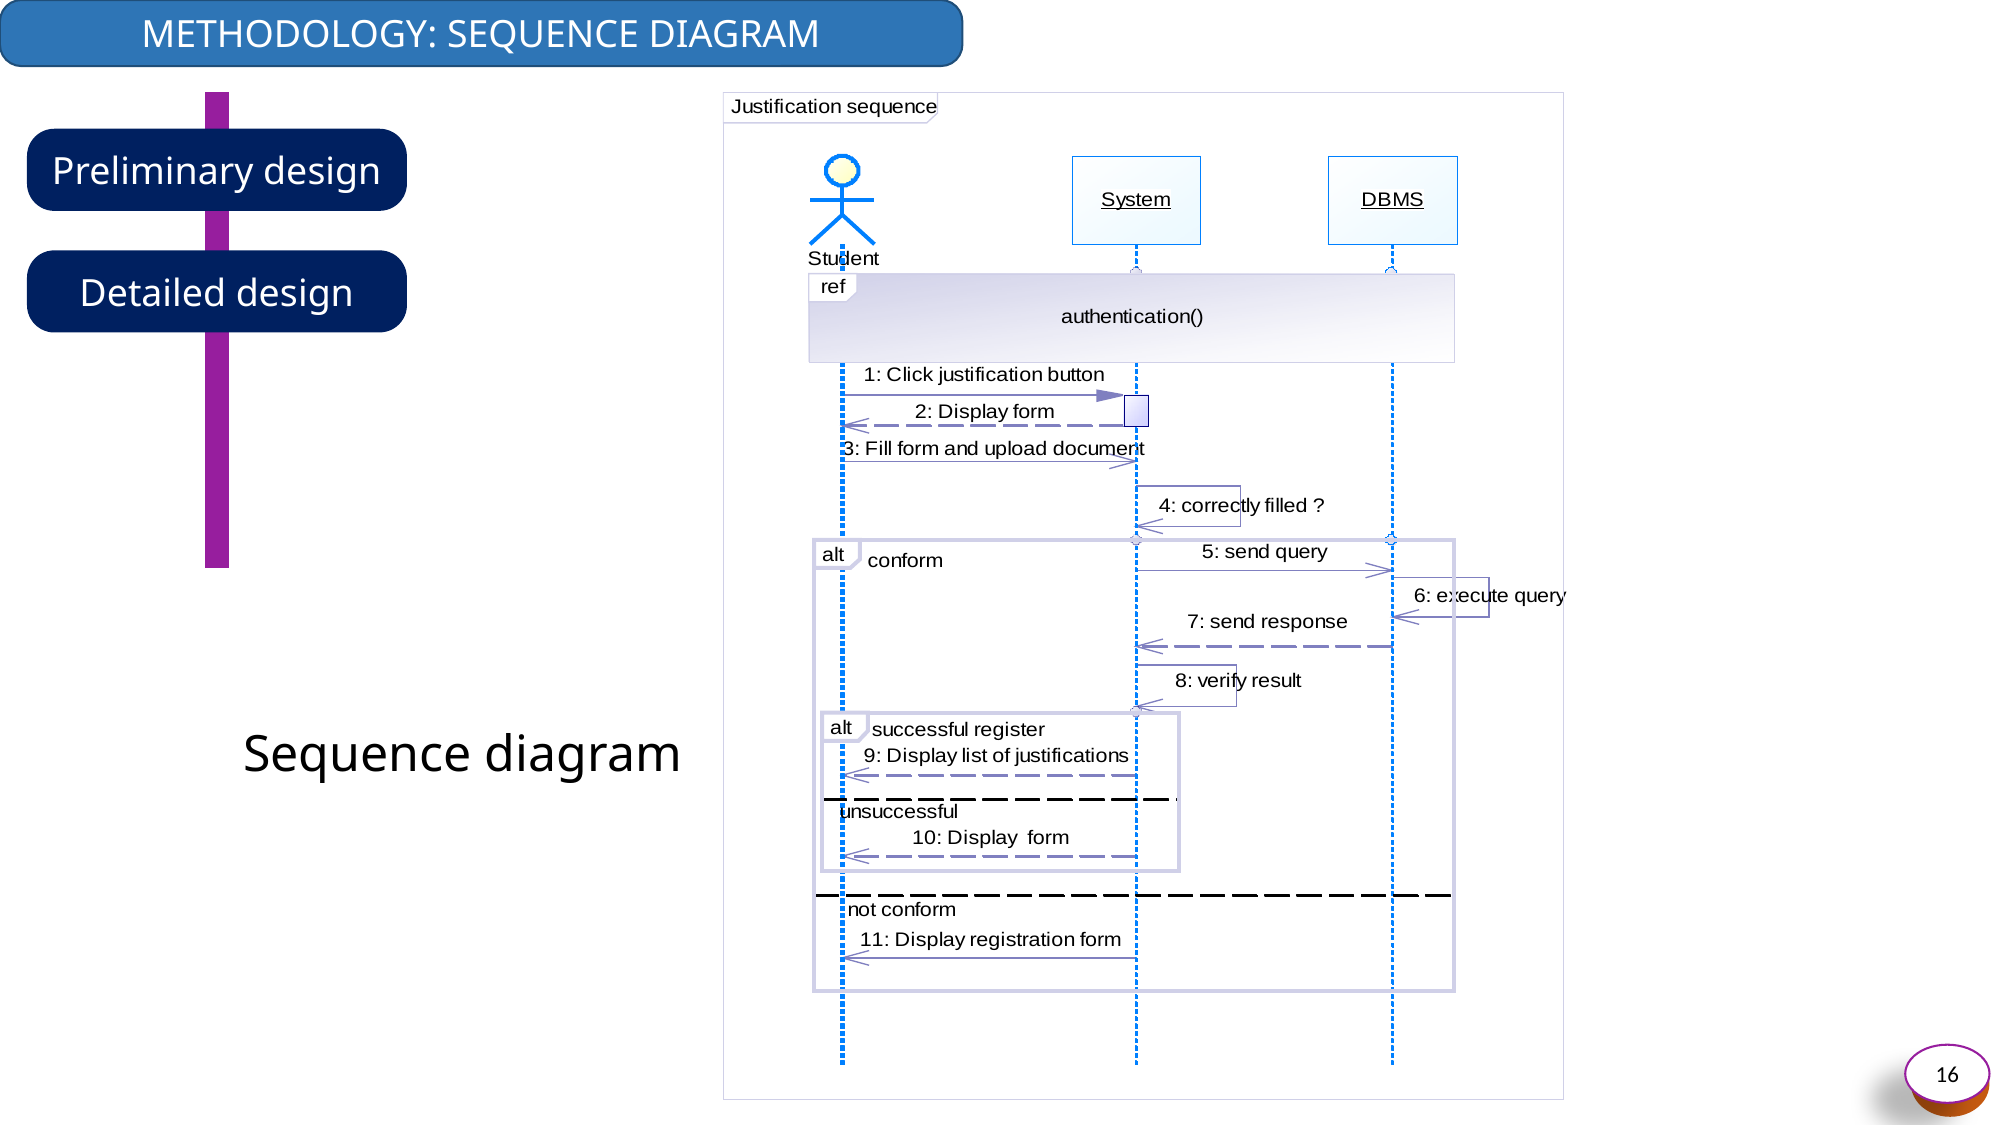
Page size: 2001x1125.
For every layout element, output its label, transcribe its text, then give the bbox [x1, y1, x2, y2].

text_box 6 [1968, 1079, 1991, 1115]
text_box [26, 92, 407, 568]
text_box Sequence diagram [126, 709, 722, 793]
picture [722, 92, 1580, 1103]
text_box METHODOLOGY: SEQUENCE DIAGRAM [0, 0, 964, 68]
text_box 16 [1904, 1043, 1991, 1104]
